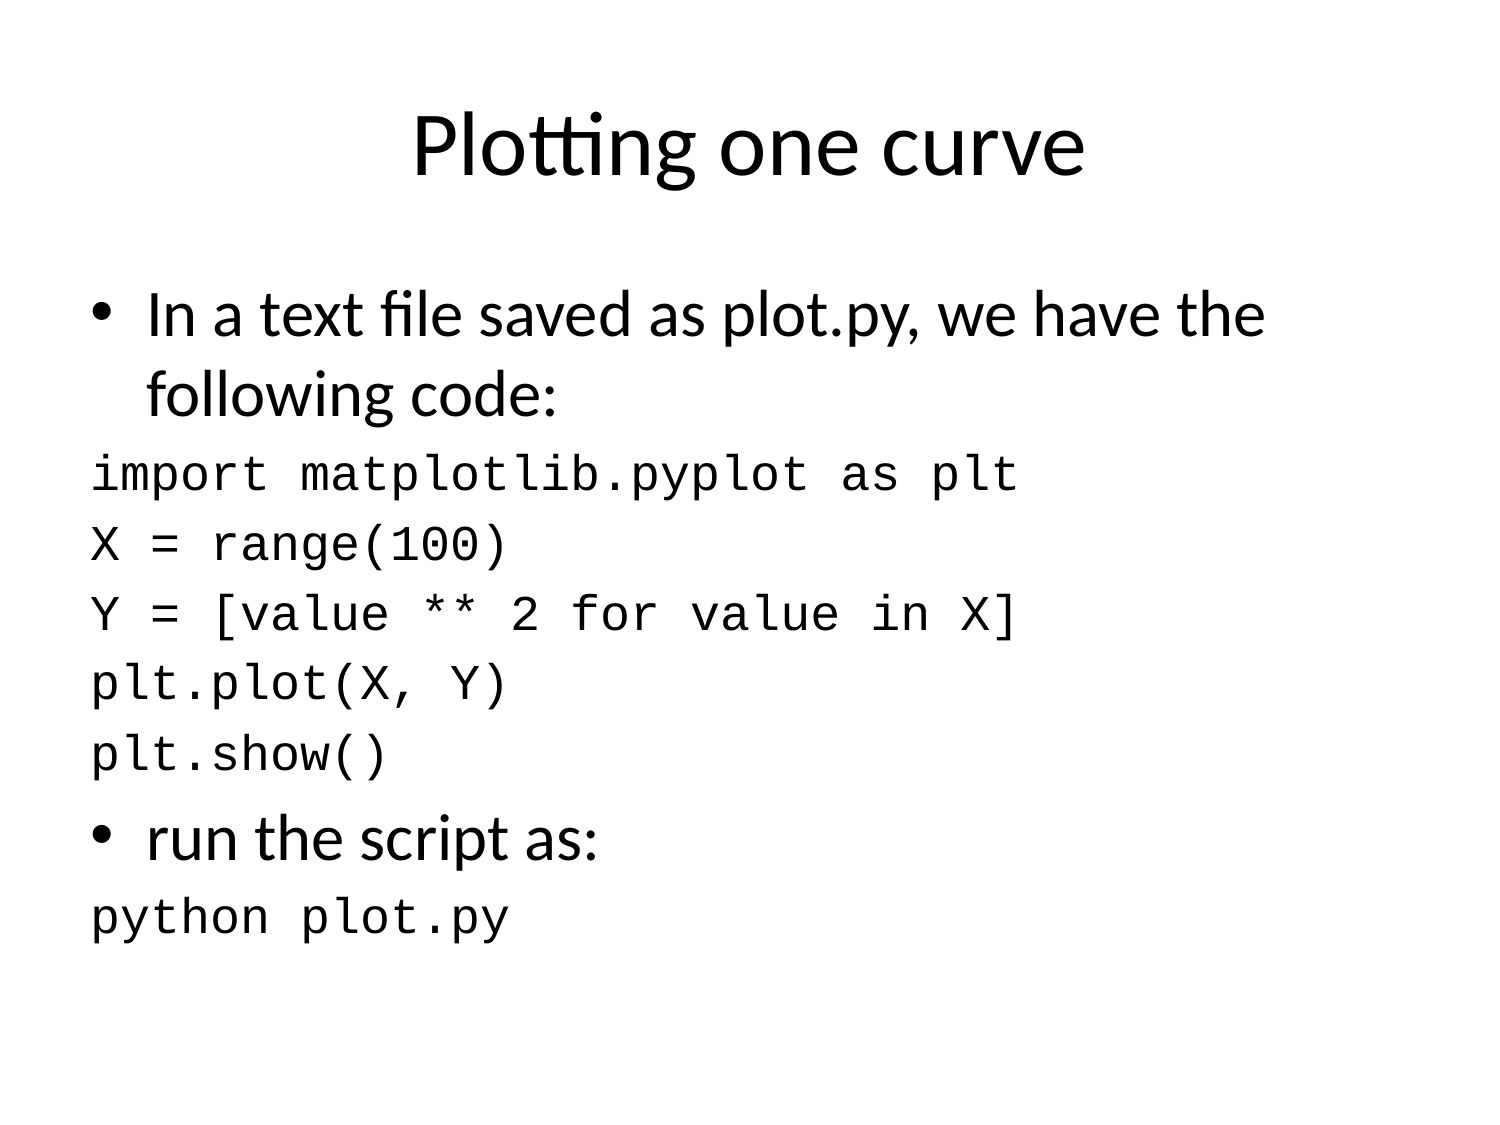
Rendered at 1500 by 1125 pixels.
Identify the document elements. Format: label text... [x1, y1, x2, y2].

list In a text file saved as plot.py, we have the following code: import matplotlib.pyplot as plt X = range(100) Y = [value ** 2 for value in X] plt.plot(X, Y) plt.show() run the script as: python plot.py [75, 262, 1425, 1005]
title Plotting one curve [75, 45, 1425, 233]
